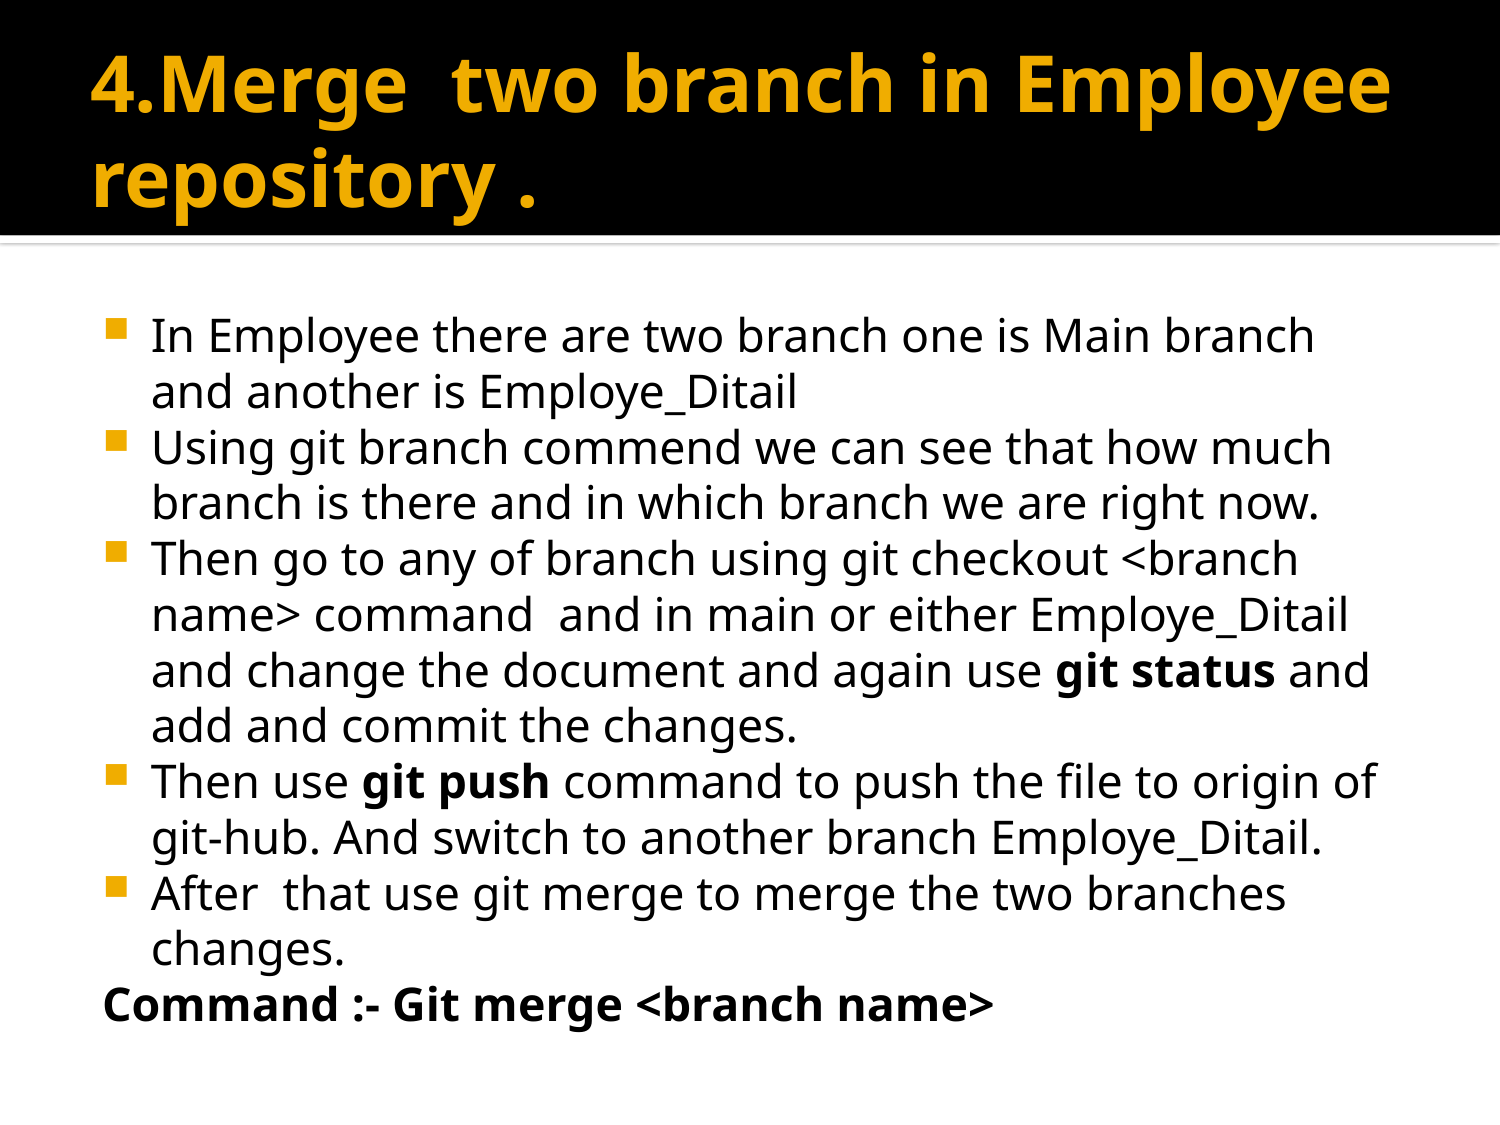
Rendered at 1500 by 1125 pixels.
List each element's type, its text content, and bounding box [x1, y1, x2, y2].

title 4.Merge two branch in Employee repository . [75, 25, 1425, 231]
list In Employee there are two branch one is Main branch and another is Employe_Ditail Using git branch commend we can see that how much branch is there and in which branch we are right now. Then go to any of branch using git checkout <branch name> command and in main or either Employe_Ditail and change the document and again use git status and add and commit the changes. Then use git push command to push the file to origin of git-hub. And switch to another branch Employe_Ditail. After that use git merge to merge the two branches changes. Command :- Git merge <branch name> [75, 291, 1425, 1050]
